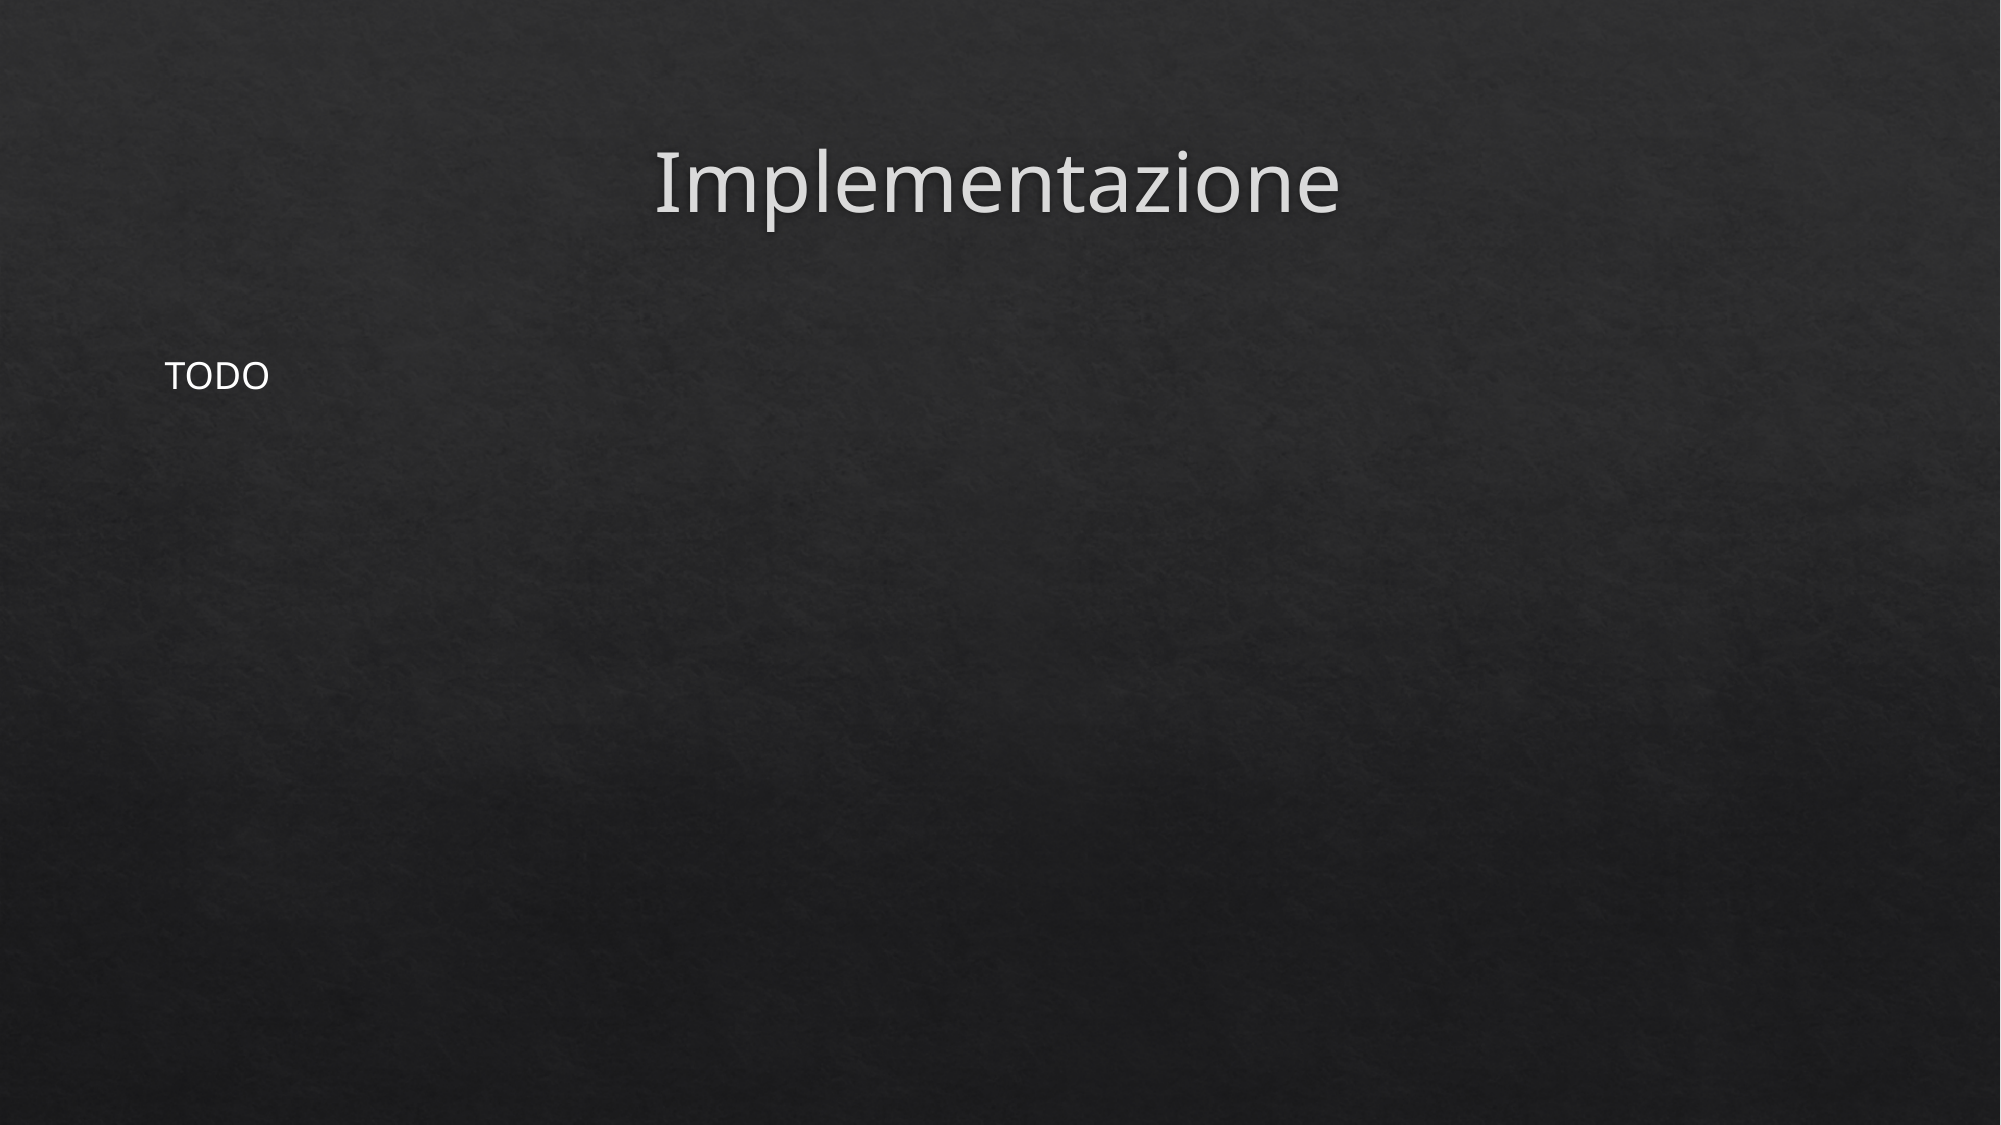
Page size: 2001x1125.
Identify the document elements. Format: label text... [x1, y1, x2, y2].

text_box TODO [149, 345, 1905, 405]
title Implementazione [149, 99, 1849, 260]
